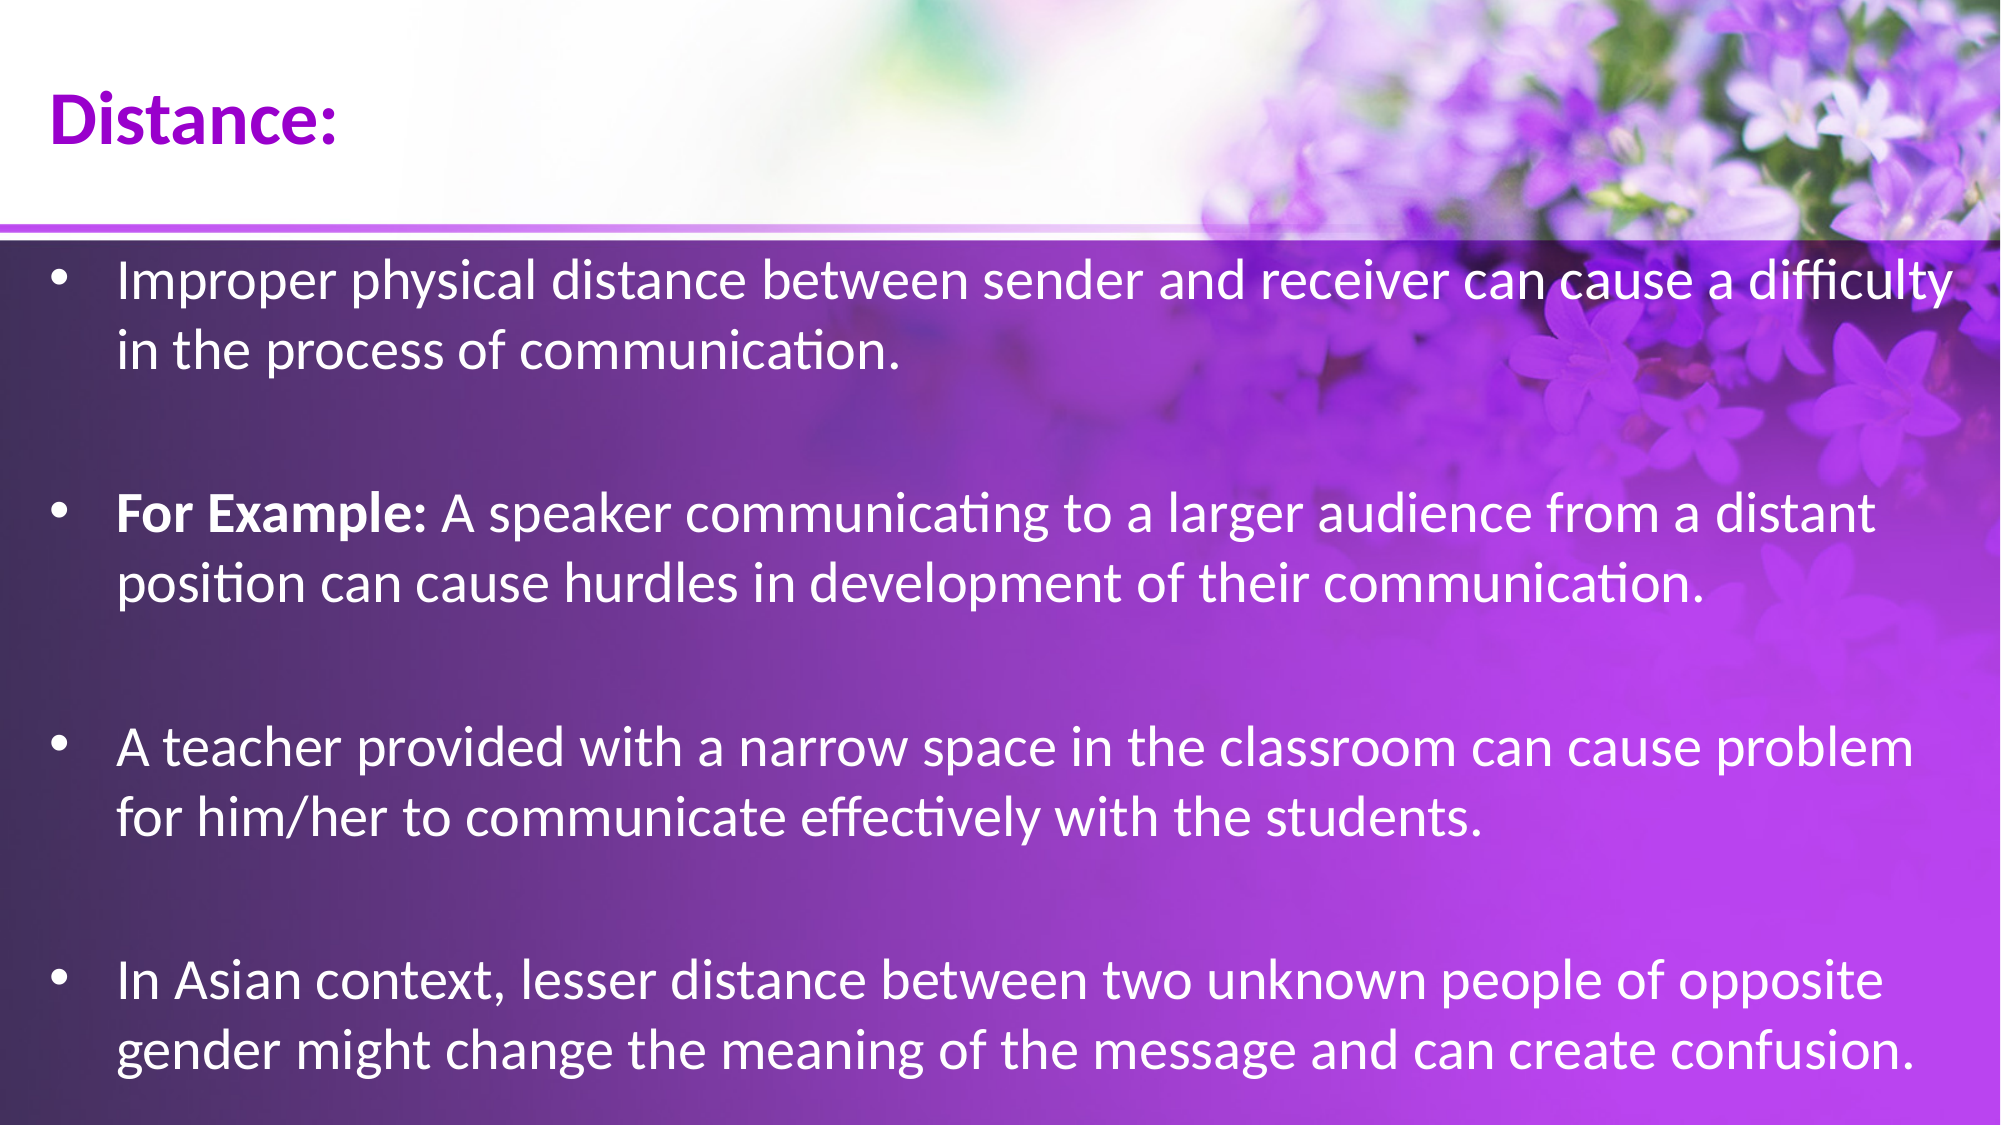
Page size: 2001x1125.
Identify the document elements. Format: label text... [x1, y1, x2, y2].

title Distance: [31, 59, 1945, 170]
picture [0, 0, 2001, 1125]
list Improper physical distance between sender and receiver can cause a difficulty in the process of communication. For Example: A speaker communicating to a larger audience from a distant position can cause hurdles in development of their communication. A teacher provided with a narrow space in the classroom can cause problem for him/her to communicate effectively with the students. In Asian context, lesser distance between two unknown people of opposite gender might change the meaning of the message and can create confusion. [31, 232, 1975, 1101]
